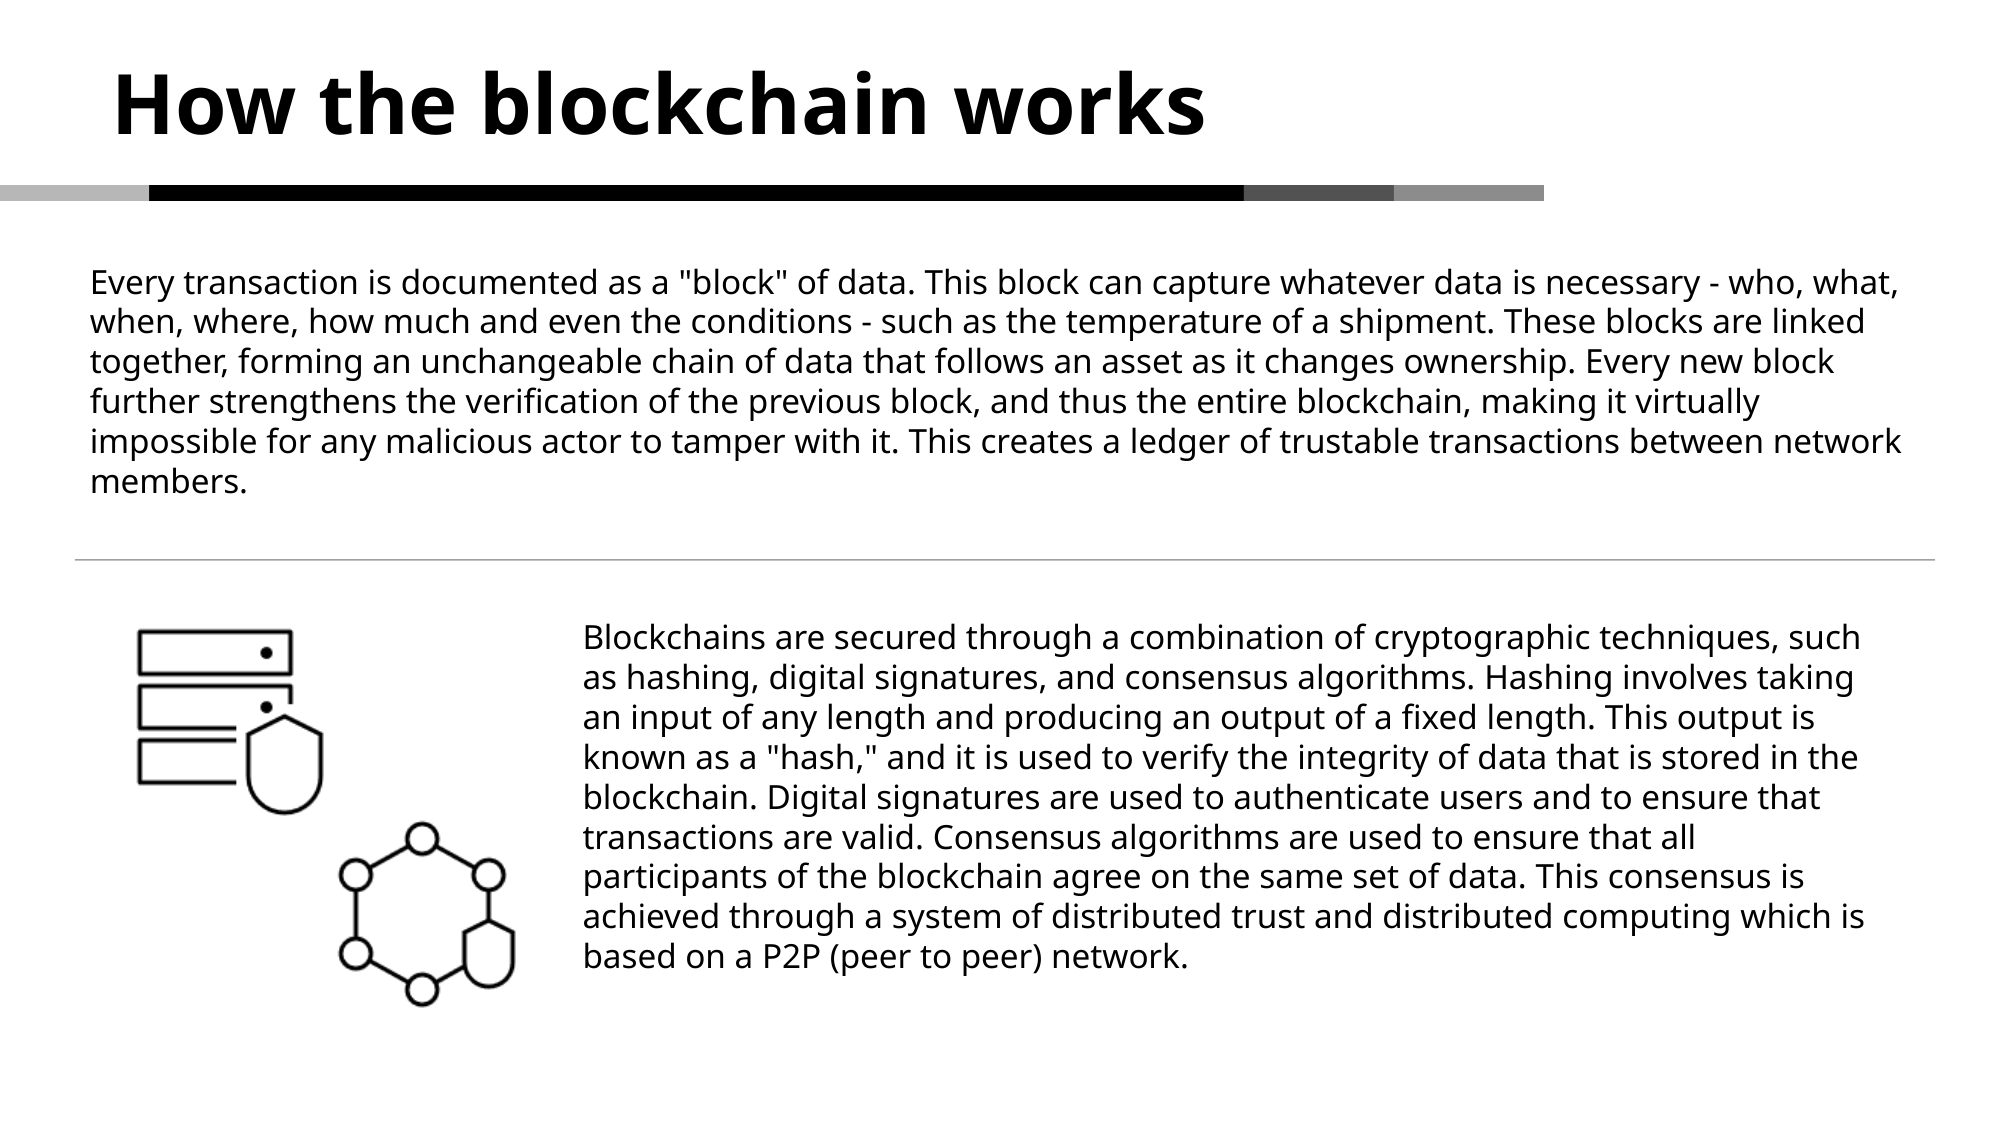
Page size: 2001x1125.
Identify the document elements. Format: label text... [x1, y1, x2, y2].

text_box How the blockchain works [96, 36, 1464, 159]
picture [134, 626, 519, 1011]
text_box Every transaction is documented as a "block" of data. This block can capture whatever data is necessary - who, what, when, where, how much and even the conditions - such as the temperature of a shipment. These blocks are linked together, forming an unchangeable chain of data that follows an asset as it changes ownership. Every new block further strengthens the verification of the previous block, and thus the entire blockchain, making it virtually impossible for any malicious actor to tamper with it. This creates a ledger of trustable transactions between network members. [75, 253, 1925, 508]
text_box Blockchains are secured through a combination of cryptographic techniques, such as hashing, digital signatures, and consensus algorithms. Hashing involves taking an input of any length and producing an output of a fixed length. This output is known as a "hash," and it is used to verify the integrity of data that is stored in the blockchain. Digital signatures are used to authenticate users and to ensure that transactions are valid. Consensus algorithms are used to ensure that all participants of the blockchain agree on the same set of data. This consensus is achieved through a system of distributed trust and distributed computing which is based on a P2P (peer to peer) network. [567, 608, 1907, 983]
picture [0, 185, 1547, 201]
